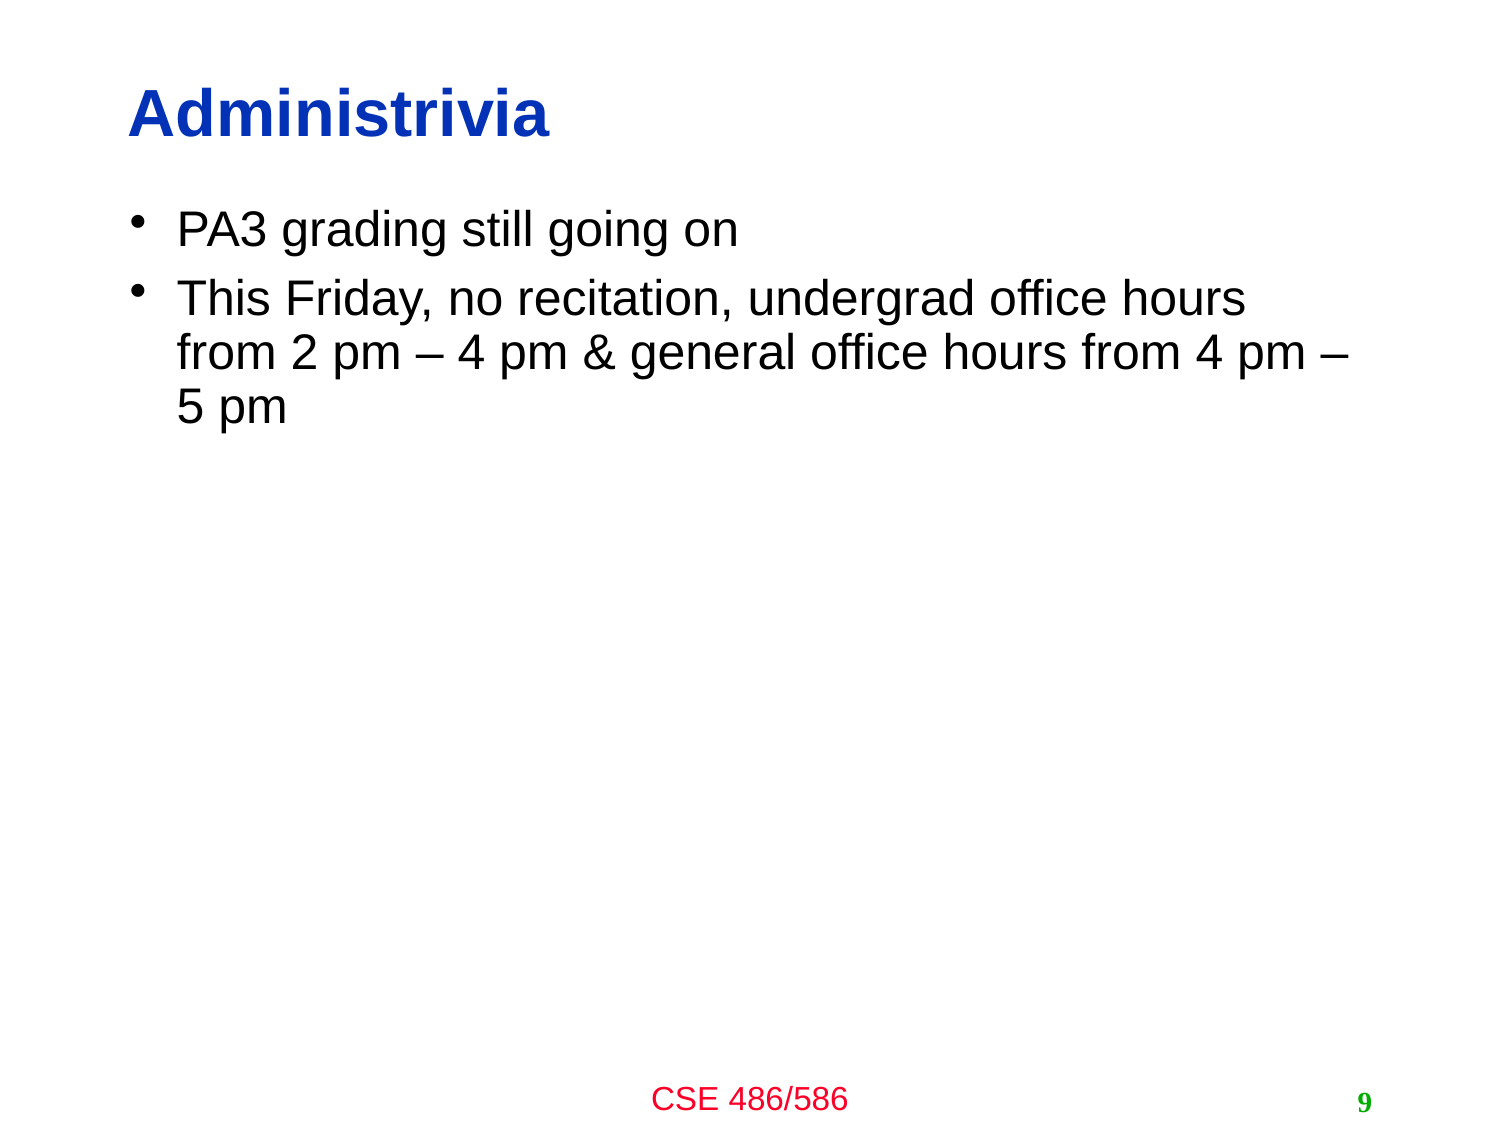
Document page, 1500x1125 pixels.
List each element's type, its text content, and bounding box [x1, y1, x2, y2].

title Administrivia [112, 53, 1310, 176]
slide_number 9 [1074, 1076, 1388, 1125]
list PA3 grading still going on This Friday, no recitation, undergrad office hours from 2 pm – 4 pm & general office hours from 4 pm – 5 pm [114, 195, 1376, 1005]
